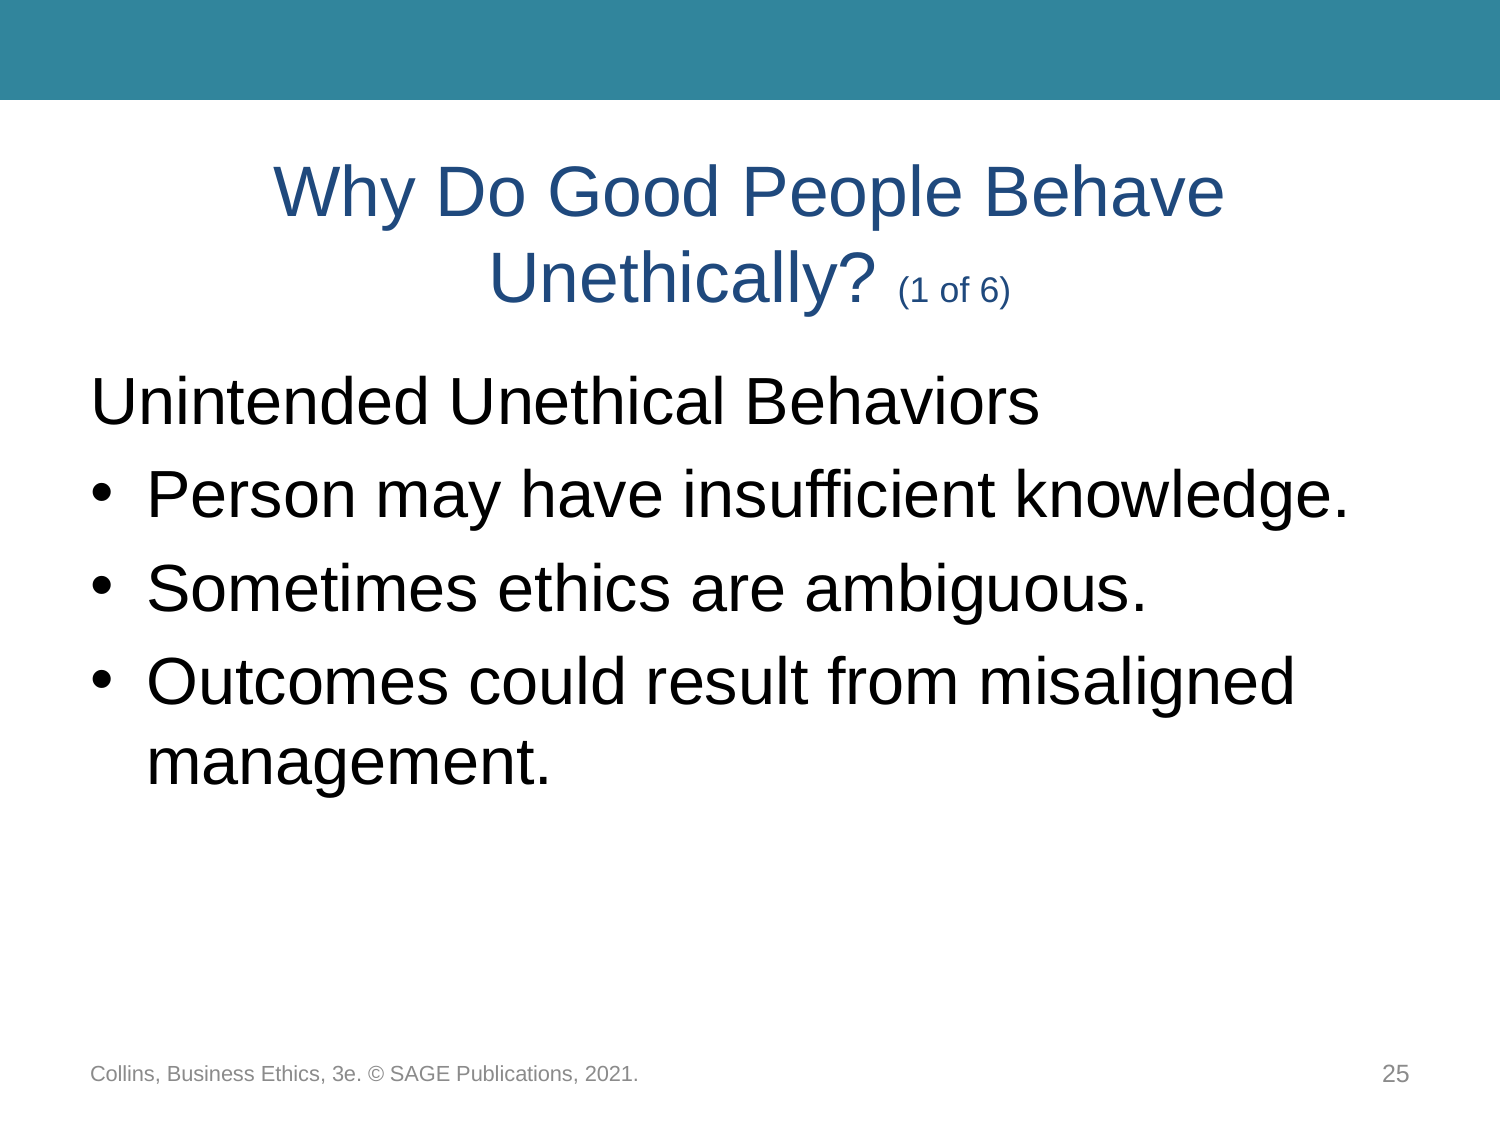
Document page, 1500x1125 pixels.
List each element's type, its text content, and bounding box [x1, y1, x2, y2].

footer Collins, Business Ethics, 3e. © SAGE Publications, 2021. [75, 1042, 1313, 1103]
title Why Do Good People Behave Unethically? (1 of 6) [75, 137, 1425, 325]
slide_number 25 [1350, 1042, 1425, 1103]
list Unintended Unethical Behaviors Person may have insufficient knowledge. Sometimes ethics are ambiguous. Outcomes could result from misaligned management. [75, 350, 1425, 1005]
